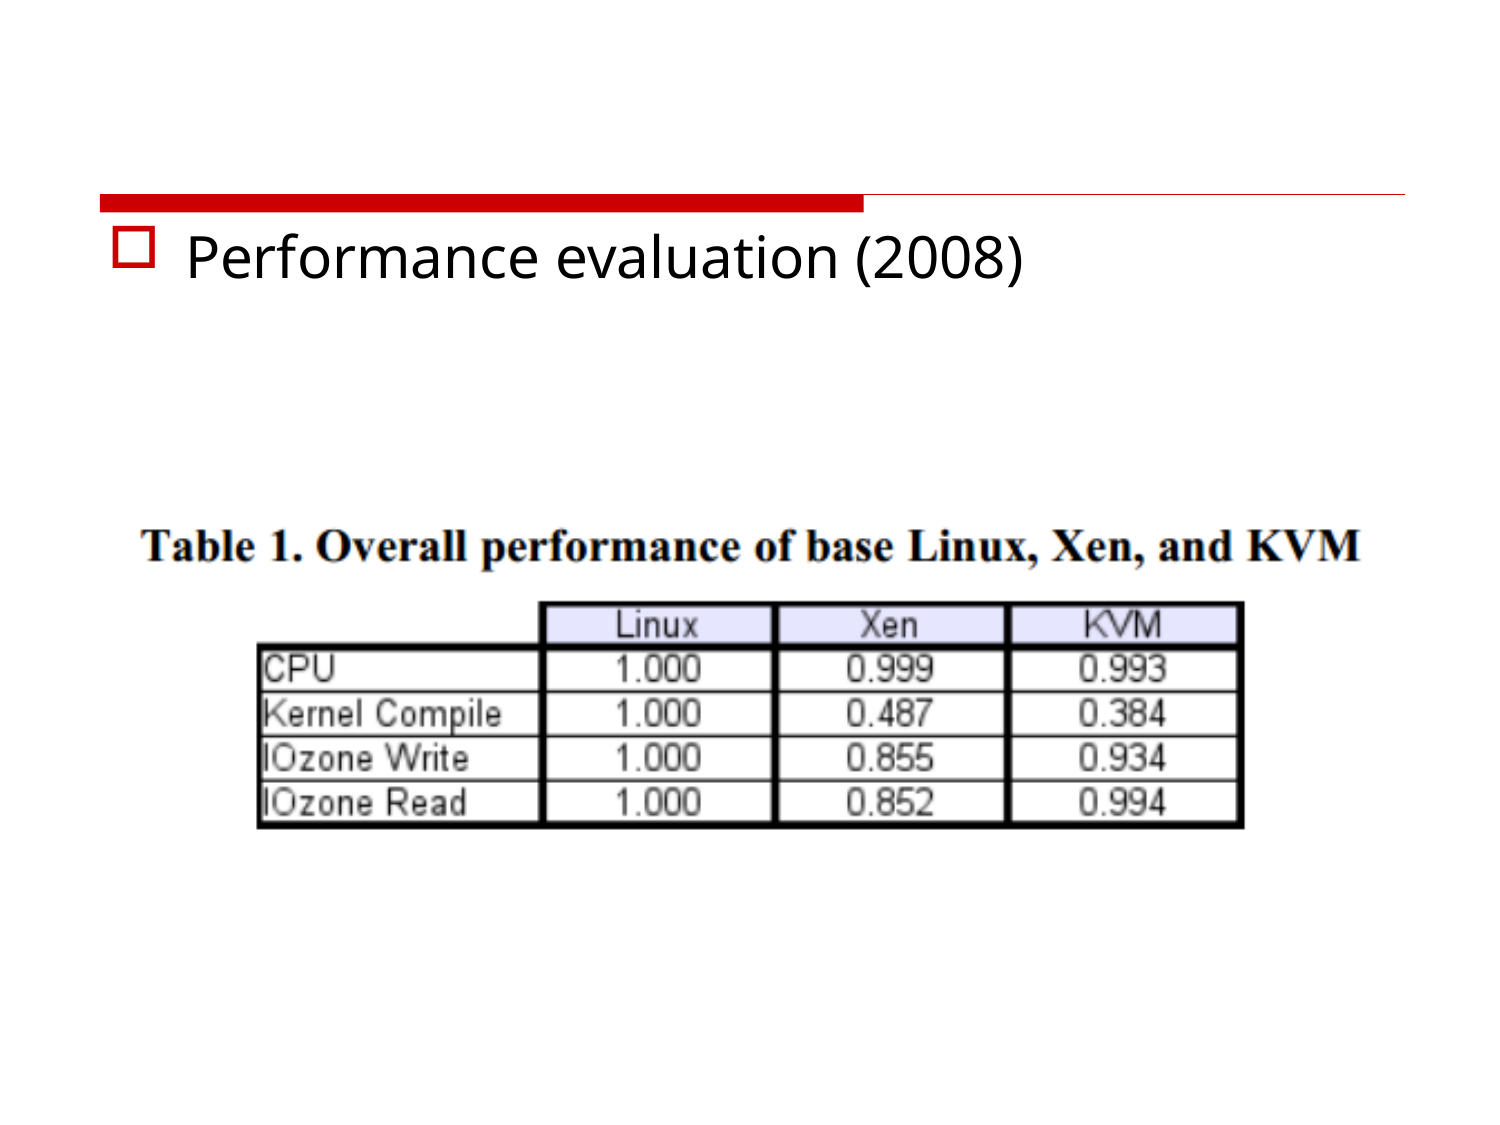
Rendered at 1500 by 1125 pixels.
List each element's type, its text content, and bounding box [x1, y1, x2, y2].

picture [119, 499, 1380, 851]
list Performance evaluation (2008) [92, 212, 1406, 1025]
